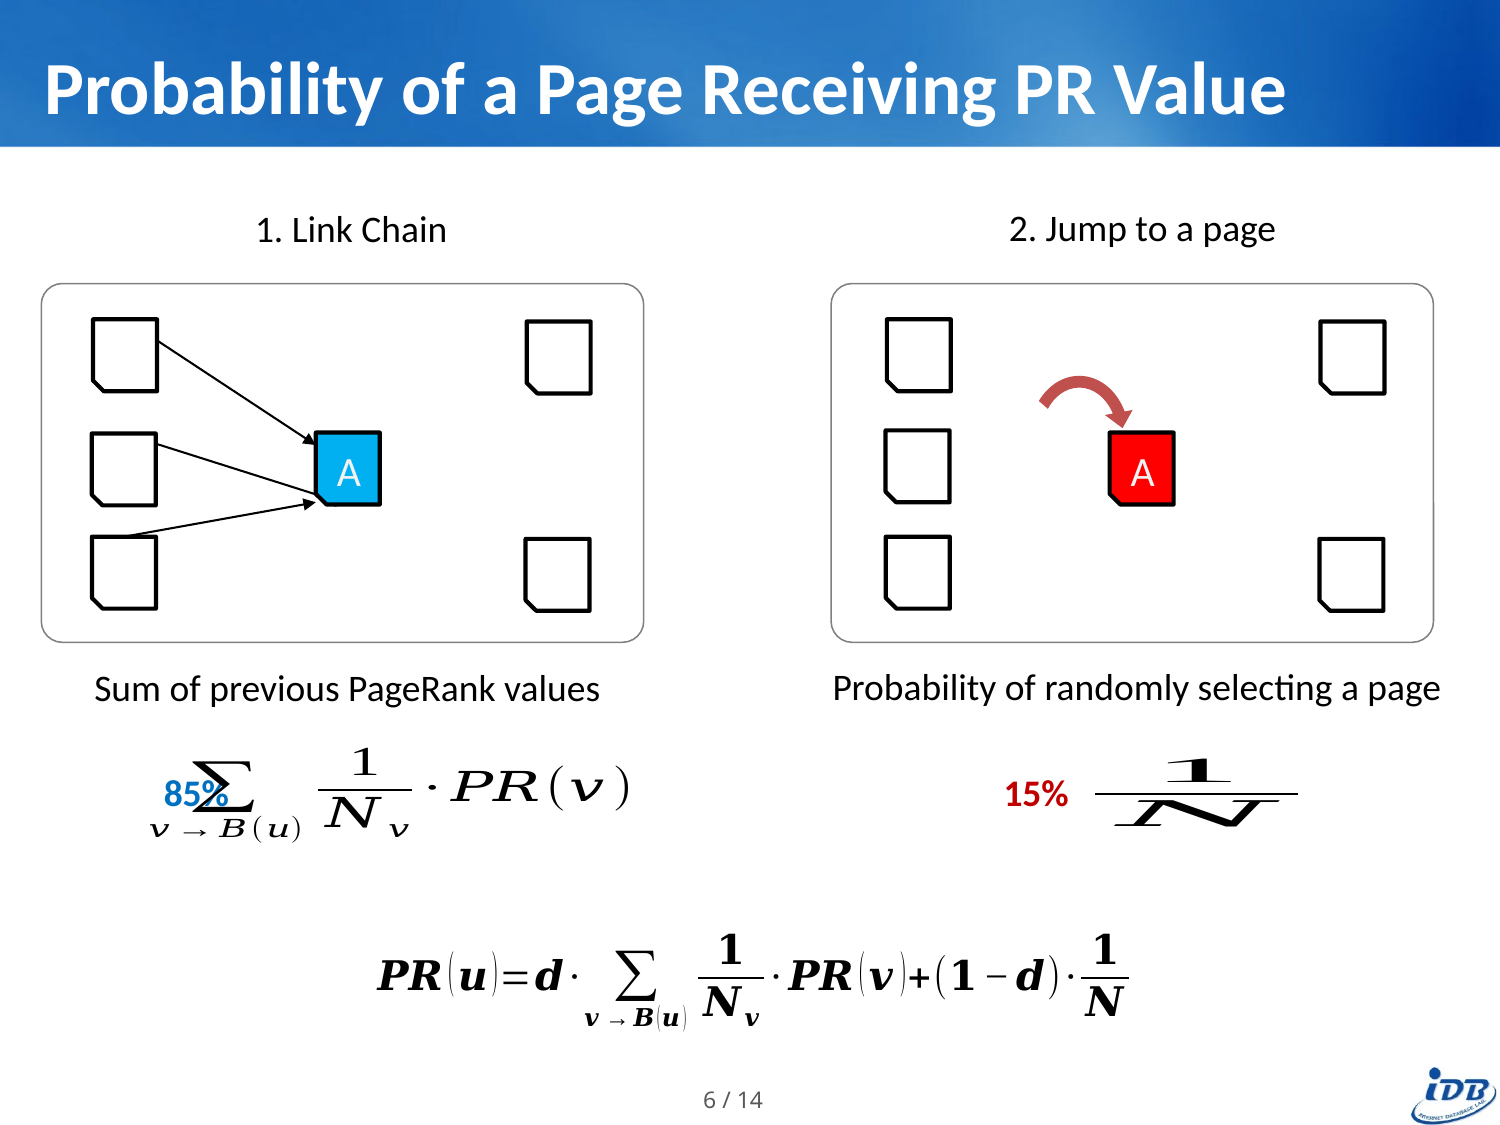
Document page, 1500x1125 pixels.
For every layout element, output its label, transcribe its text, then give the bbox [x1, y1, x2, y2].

text_box 1. Link Chain [240, 197, 463, 258]
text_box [41, 283, 644, 846]
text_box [813, 283, 1470, 836]
text_box 2. Jump to a page [993, 196, 1292, 256]
picture [0, 0, 1500, 1125]
title Probability of a Page Receiving PR Value [29, 19, 1471, 149]
